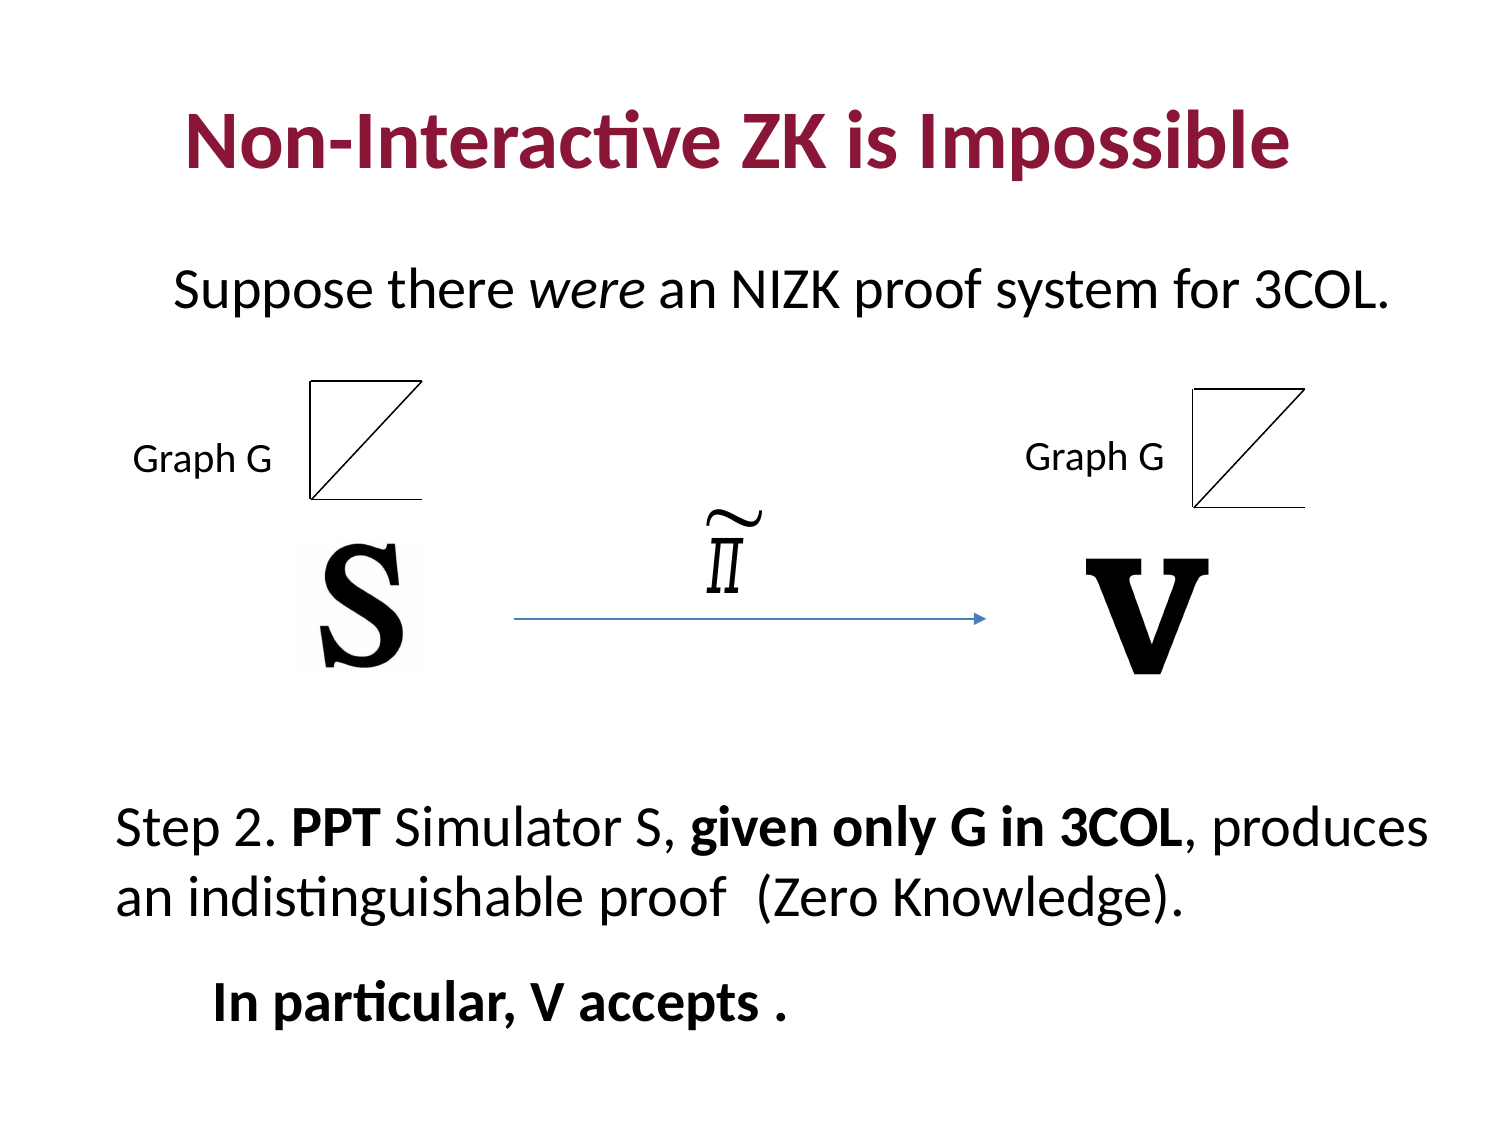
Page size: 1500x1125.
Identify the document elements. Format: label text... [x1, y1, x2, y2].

text_box Graph G [117, 423, 302, 502]
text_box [309, 380, 423, 501]
picture [1080, 550, 1218, 688]
text_box Non-Interactive ZK is Impossible [23, 78, 1453, 208]
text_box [1192, 389, 1305, 509]
text_box Graph G [1009, 421, 1187, 500]
text_box Suppose there were an NIZK proof system for 3COL. [158, 242, 1453, 350]
picture [296, 540, 427, 671]
